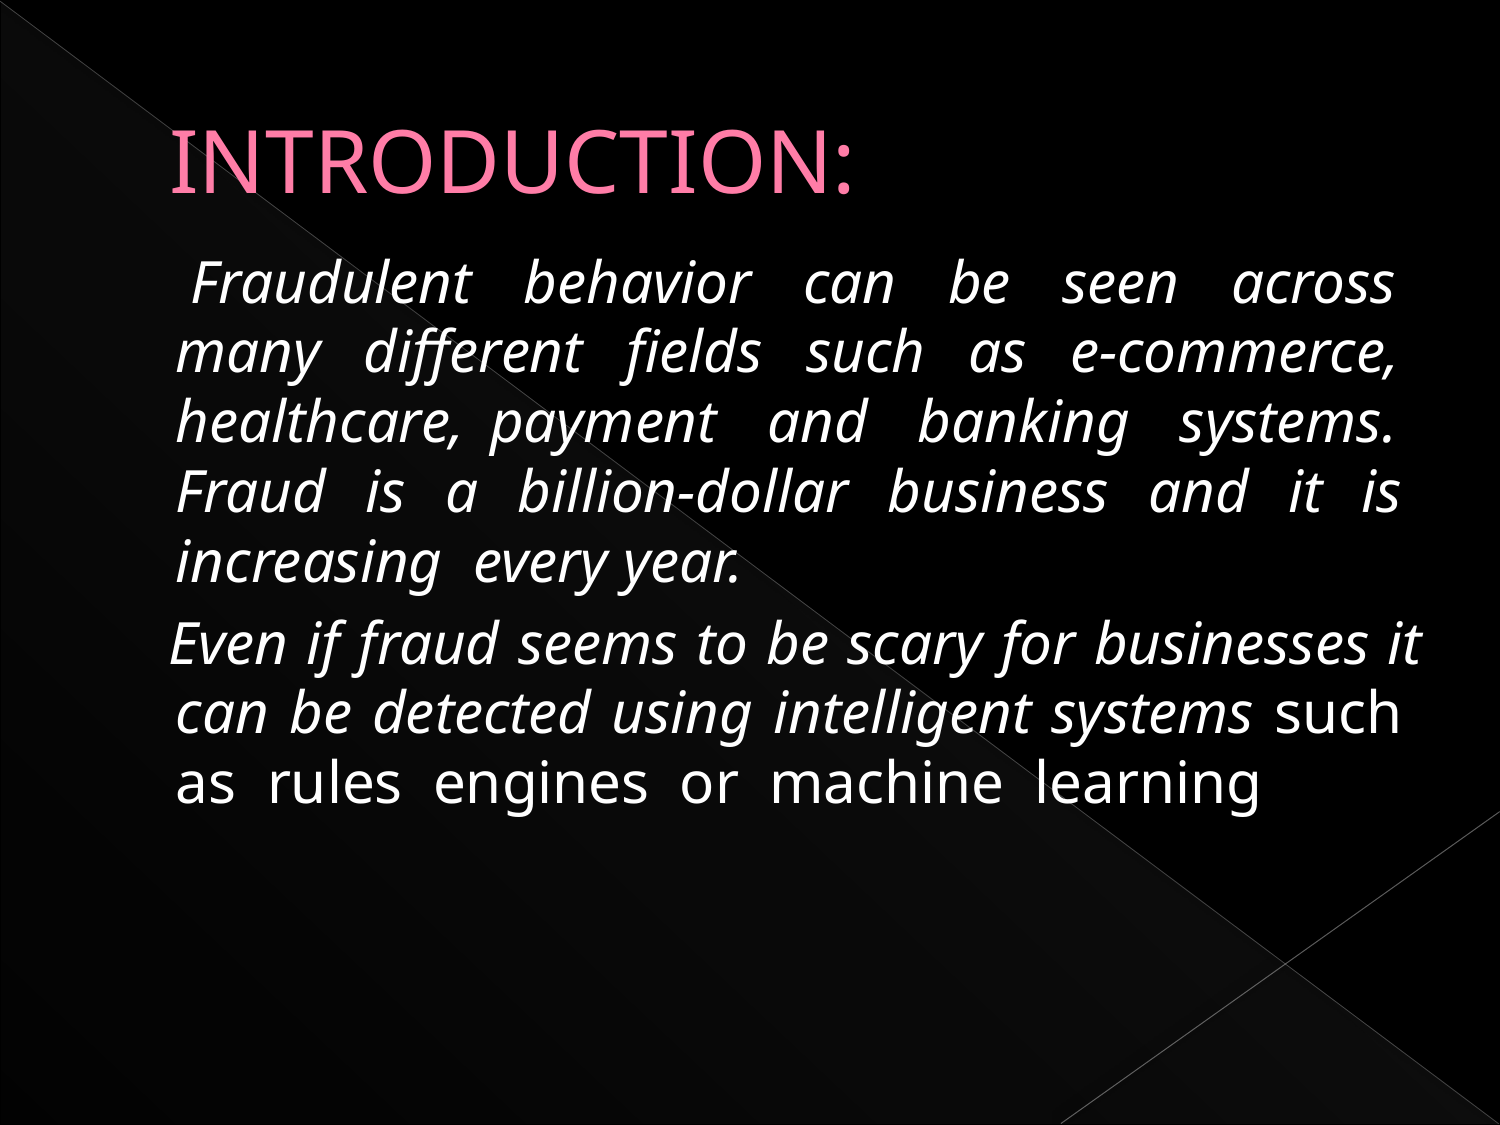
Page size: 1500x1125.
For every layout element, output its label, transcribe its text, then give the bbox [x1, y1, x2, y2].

list Fraudulent behavior can be seen across many different fields such as e-commerce, healthcare, payment and banking systems. Fraud is a billion-dollar business and it is increasing every year. Even if fraud seems to be scary for businesses it can be detected using intelligent systems such as rules engines or machine learning [87, 237, 1438, 988]
title INTRODUCTION: [75, 43, 1425, 274]
